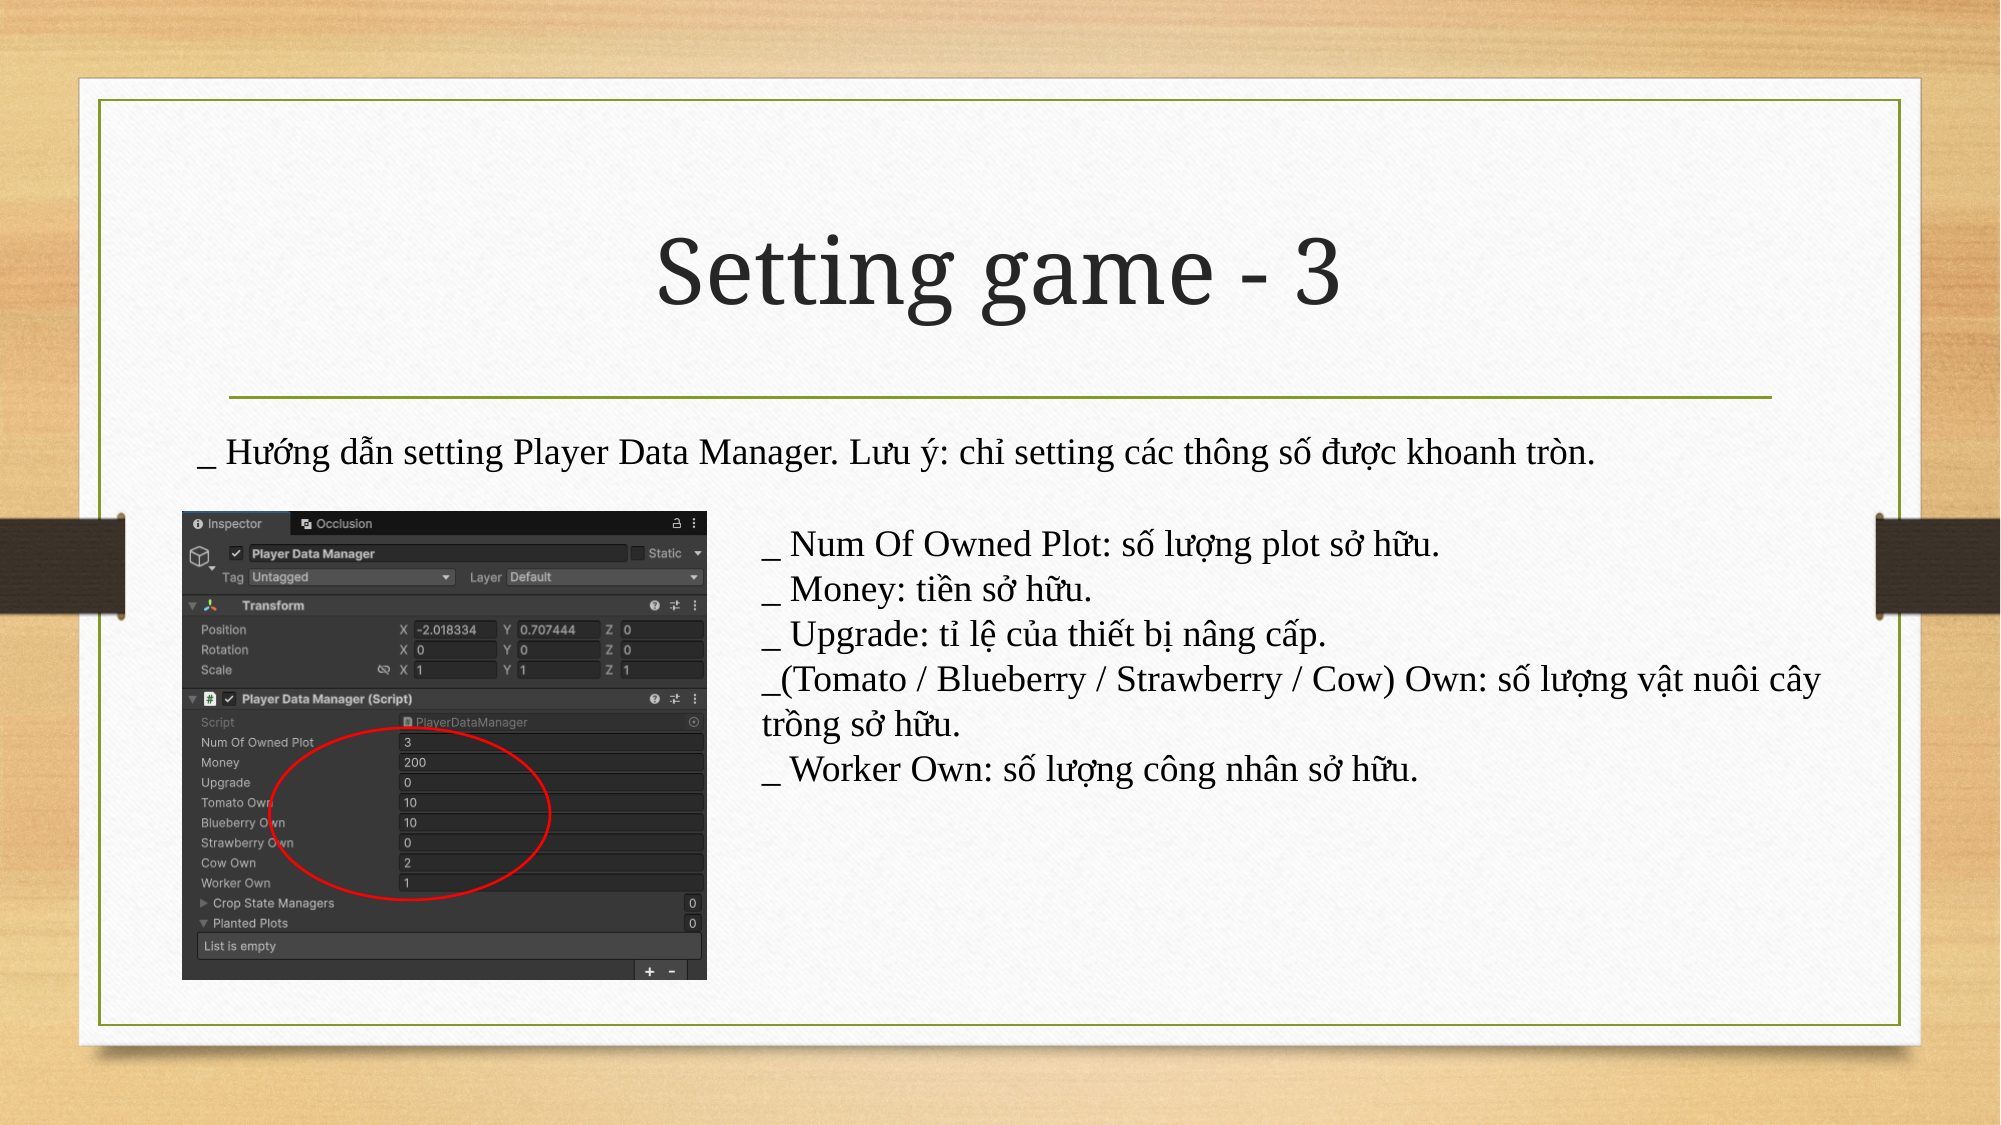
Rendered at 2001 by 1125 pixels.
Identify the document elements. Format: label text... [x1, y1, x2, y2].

picture [0, 0, 2001, 1125]
text_box _ Hướng dẫn setting Player Data Manager. Lưu ý: chỉ setting các thông số được khoanh tròn. [182, 419, 1855, 480]
text_box _ Num Of Owned Plot: số lượng plot sở hữu. _ Money: tiền sở hữu. _ Upgrade: tỉ lệ của thiết bị nâng cấp. _(Tomato / Blueberry / Strawberry / Cow) Own: số lượng vật nuôi cây trồng sở hữu. _ Worker Own: số lượng công nhân sở hữu. [747, 511, 1866, 797]
title Setting game - 3 [212, 161, 1788, 375]
